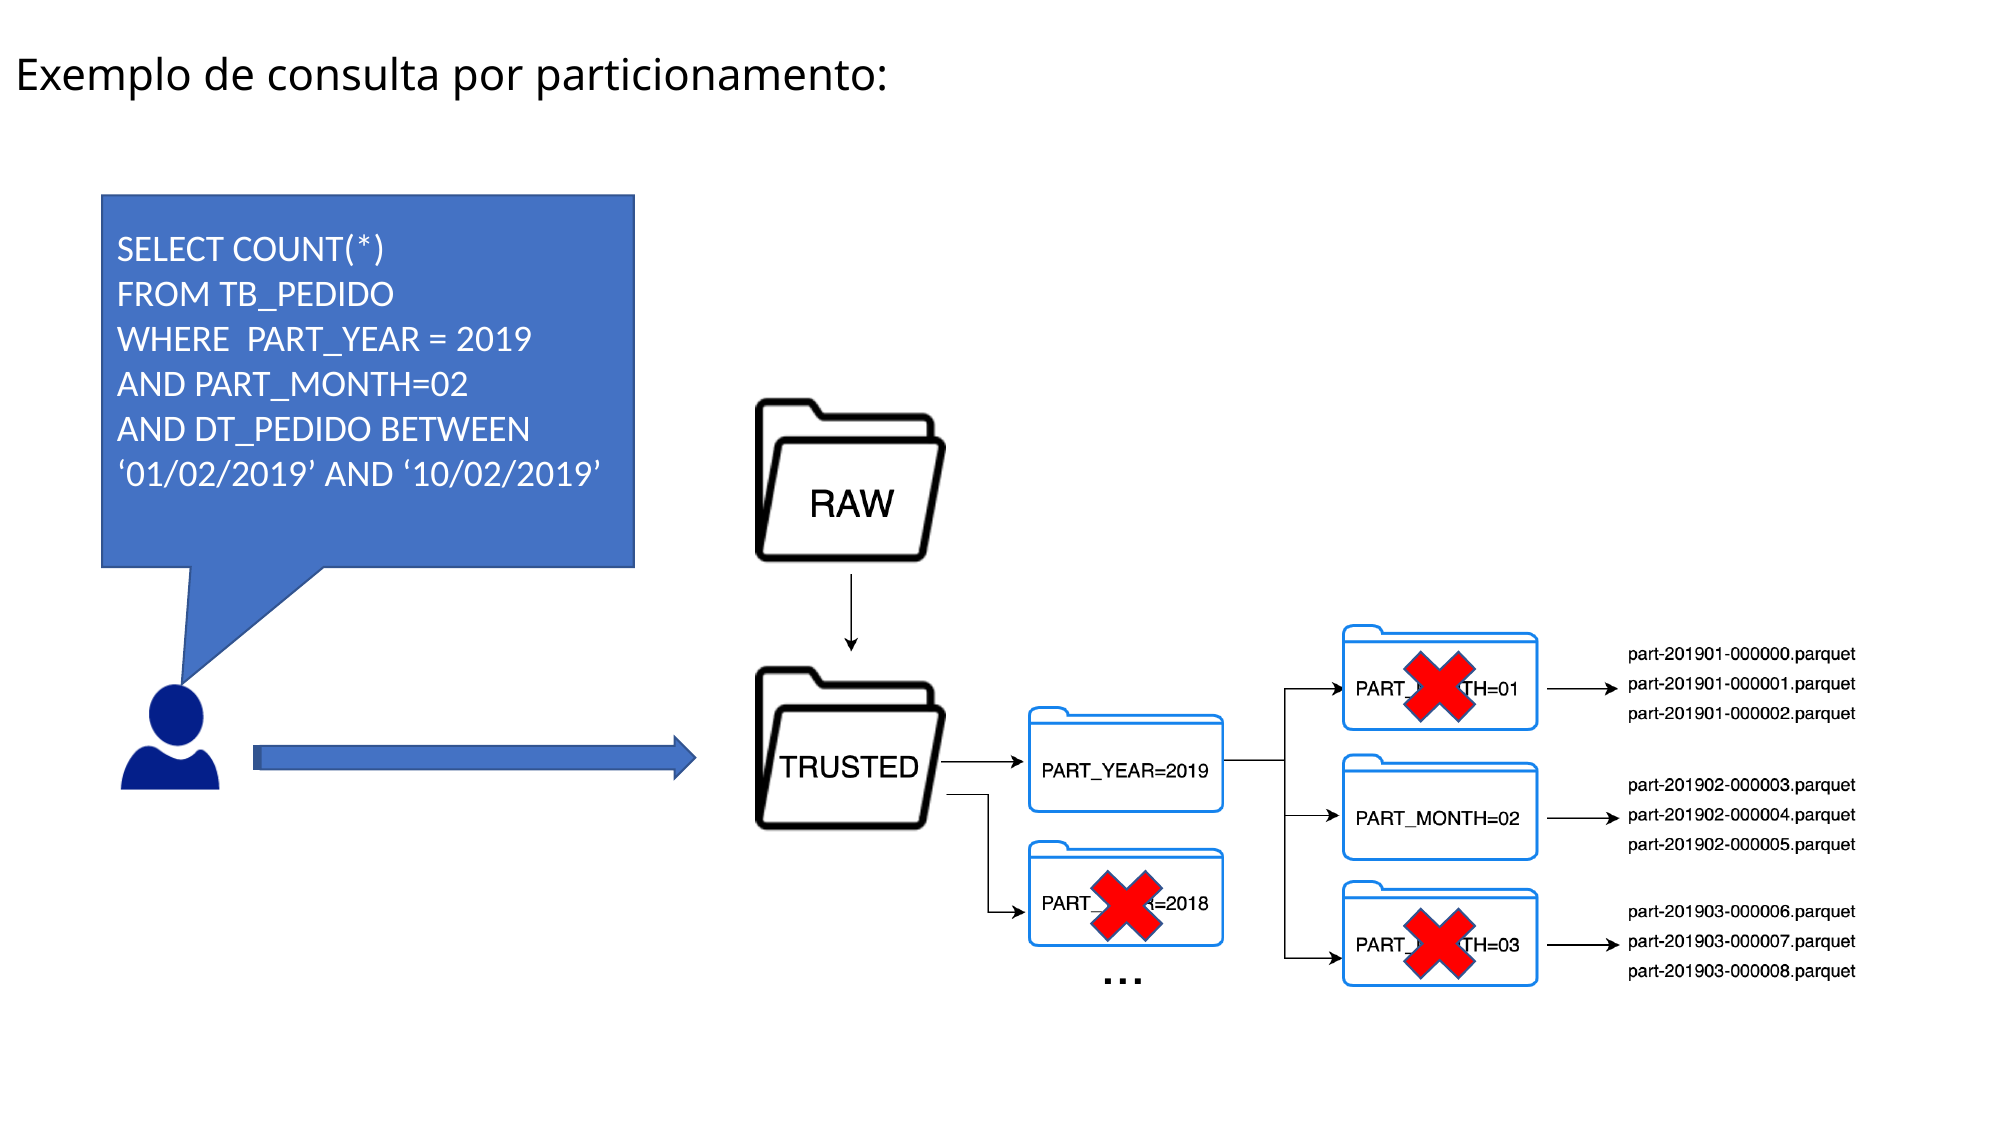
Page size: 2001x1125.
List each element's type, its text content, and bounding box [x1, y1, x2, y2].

picture [102, 656, 255, 818]
picture [739, 378, 1909, 1051]
text_box Exemplo de consulta por particionamento: [0, 0, 1909, 196]
text_box [255, 734, 697, 781]
text_box SELECT COUNT(*) FROM TB_PEDIDO WHERE PART_YEAR = 2019 AND PART_MONTH=02 AND DT_PEDIDO BETWEEN ‘01/02/2019’ AND ‘10/02/2019’ [101, 194, 635, 656]
